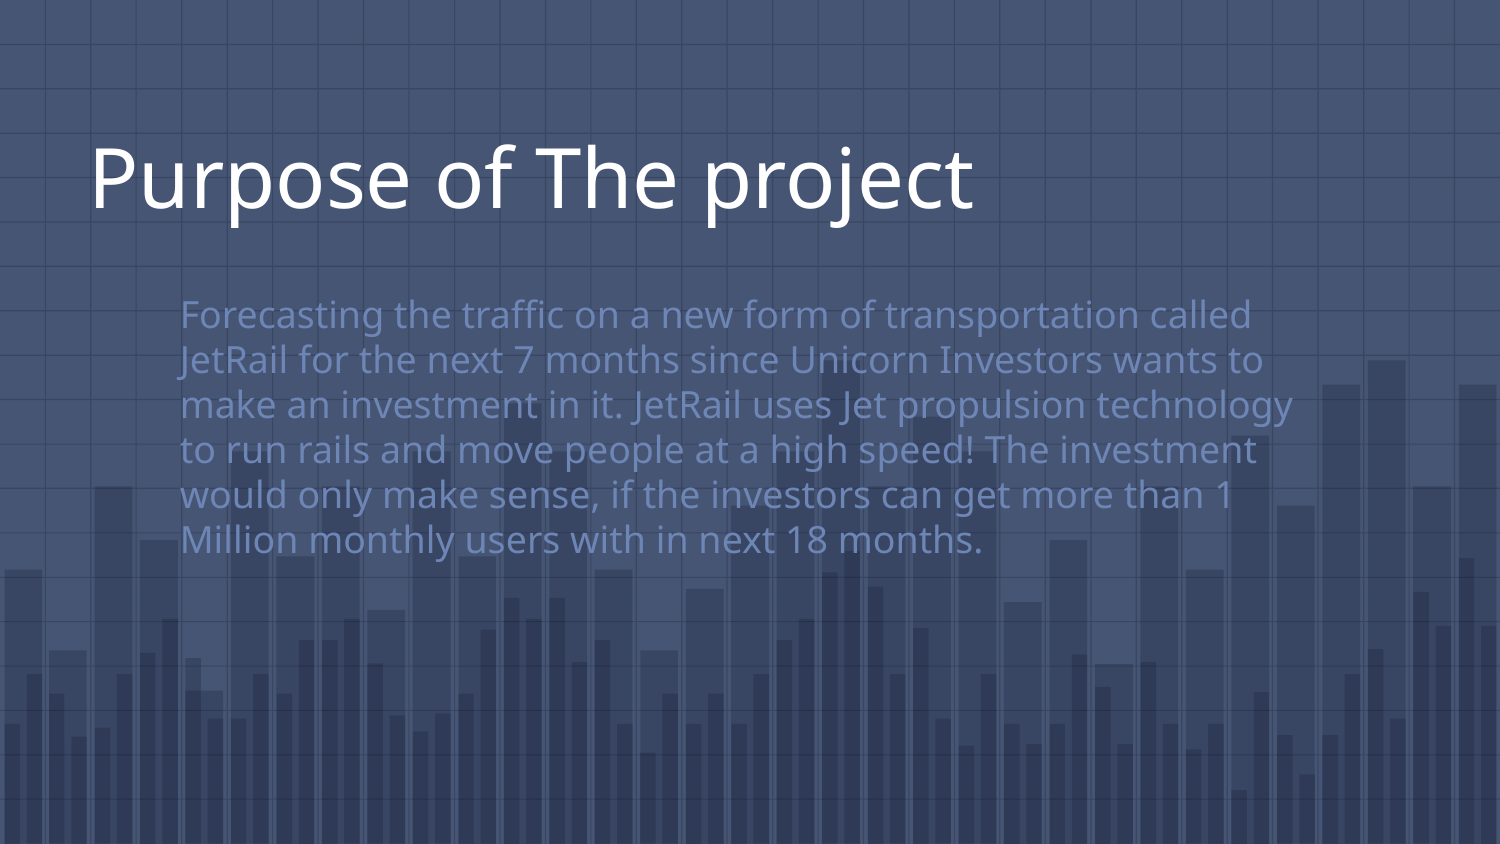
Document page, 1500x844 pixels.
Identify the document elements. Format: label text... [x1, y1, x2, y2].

subtitle Forecasting the traffic on a new form of transportation called JetRail for the next 7 months since Unicorn Investors wants to make an investment in it. JetRail uses Jet propulsion technology to run rails and move people at a high speed! The investment would only make sense, if the investors can get more than 1 Million monthly users with in next 18 months. [164, 276, 1336, 373]
title Purpose of The project [73, 109, 1349, 300]
